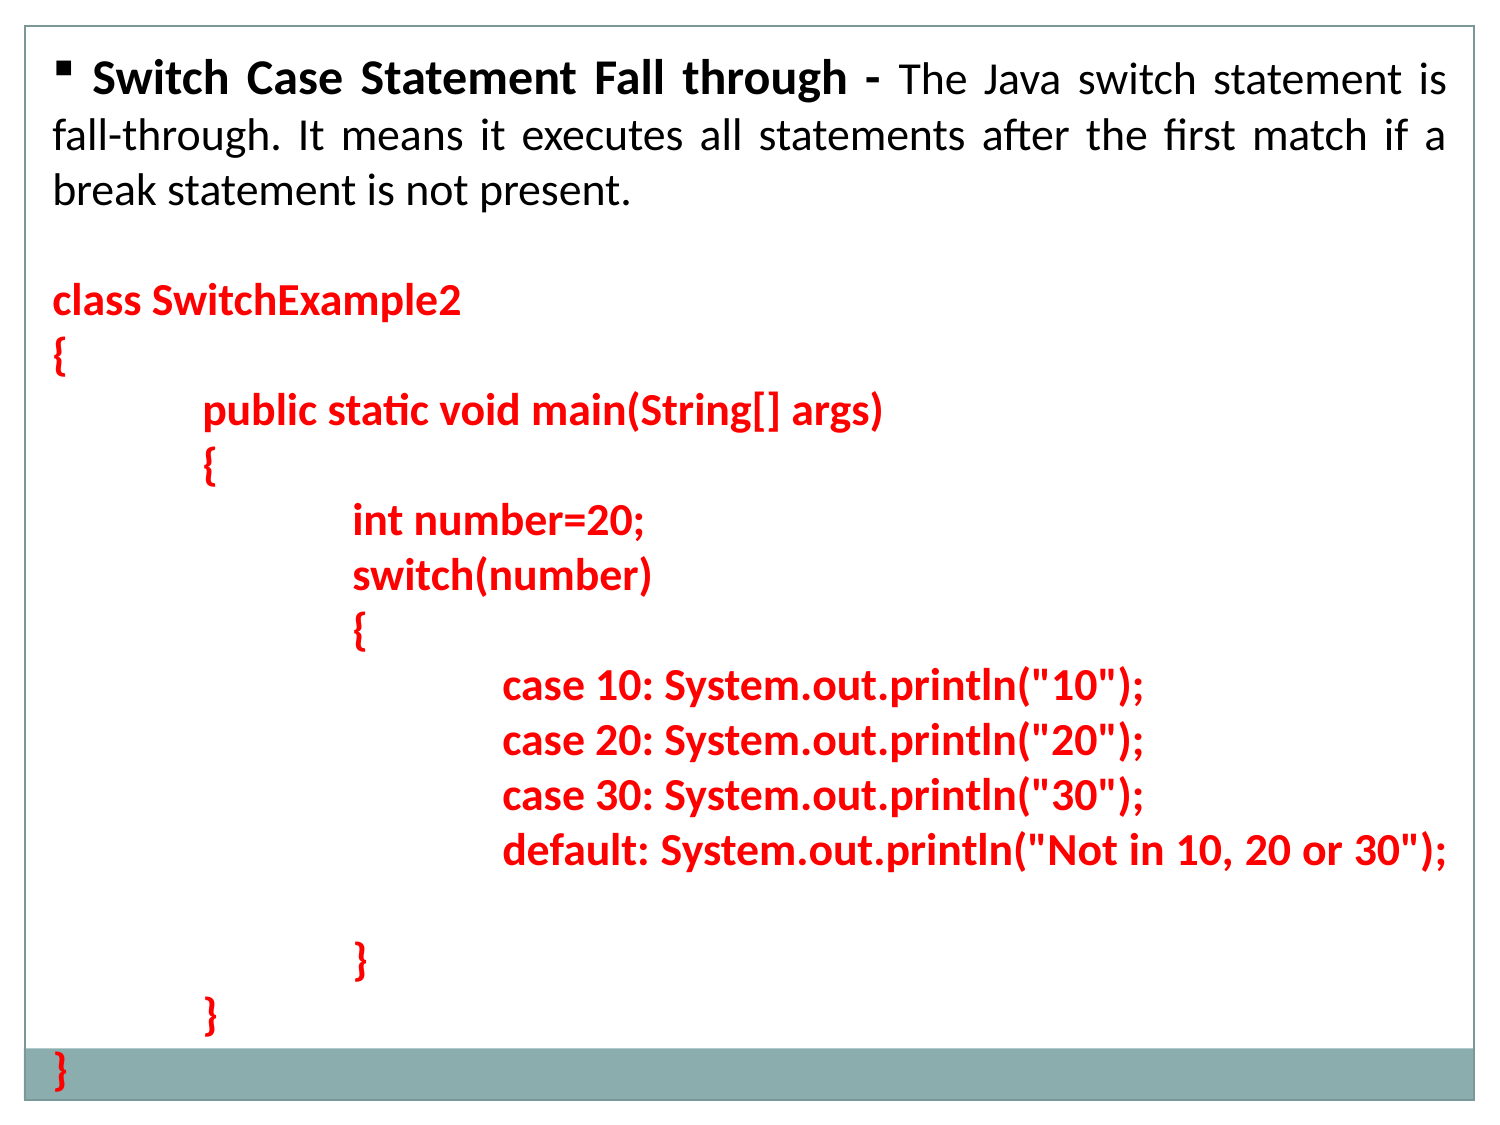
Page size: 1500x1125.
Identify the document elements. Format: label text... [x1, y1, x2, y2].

text_box Switch Case Statement Fall through - The Java switch statement is fall-through. It means it executes all statements after the first match if a break statement is not present. class SwitchExample2 { public static void main(String[] args) { int number=20; switch(number) { case 10: System.out.println("10"); case 20: System.out.println("20"); case 30: System.out.println("30"); default: System.out.println("Not in 10, 20 or 30"); } } } [37, 37, 1463, 1102]
